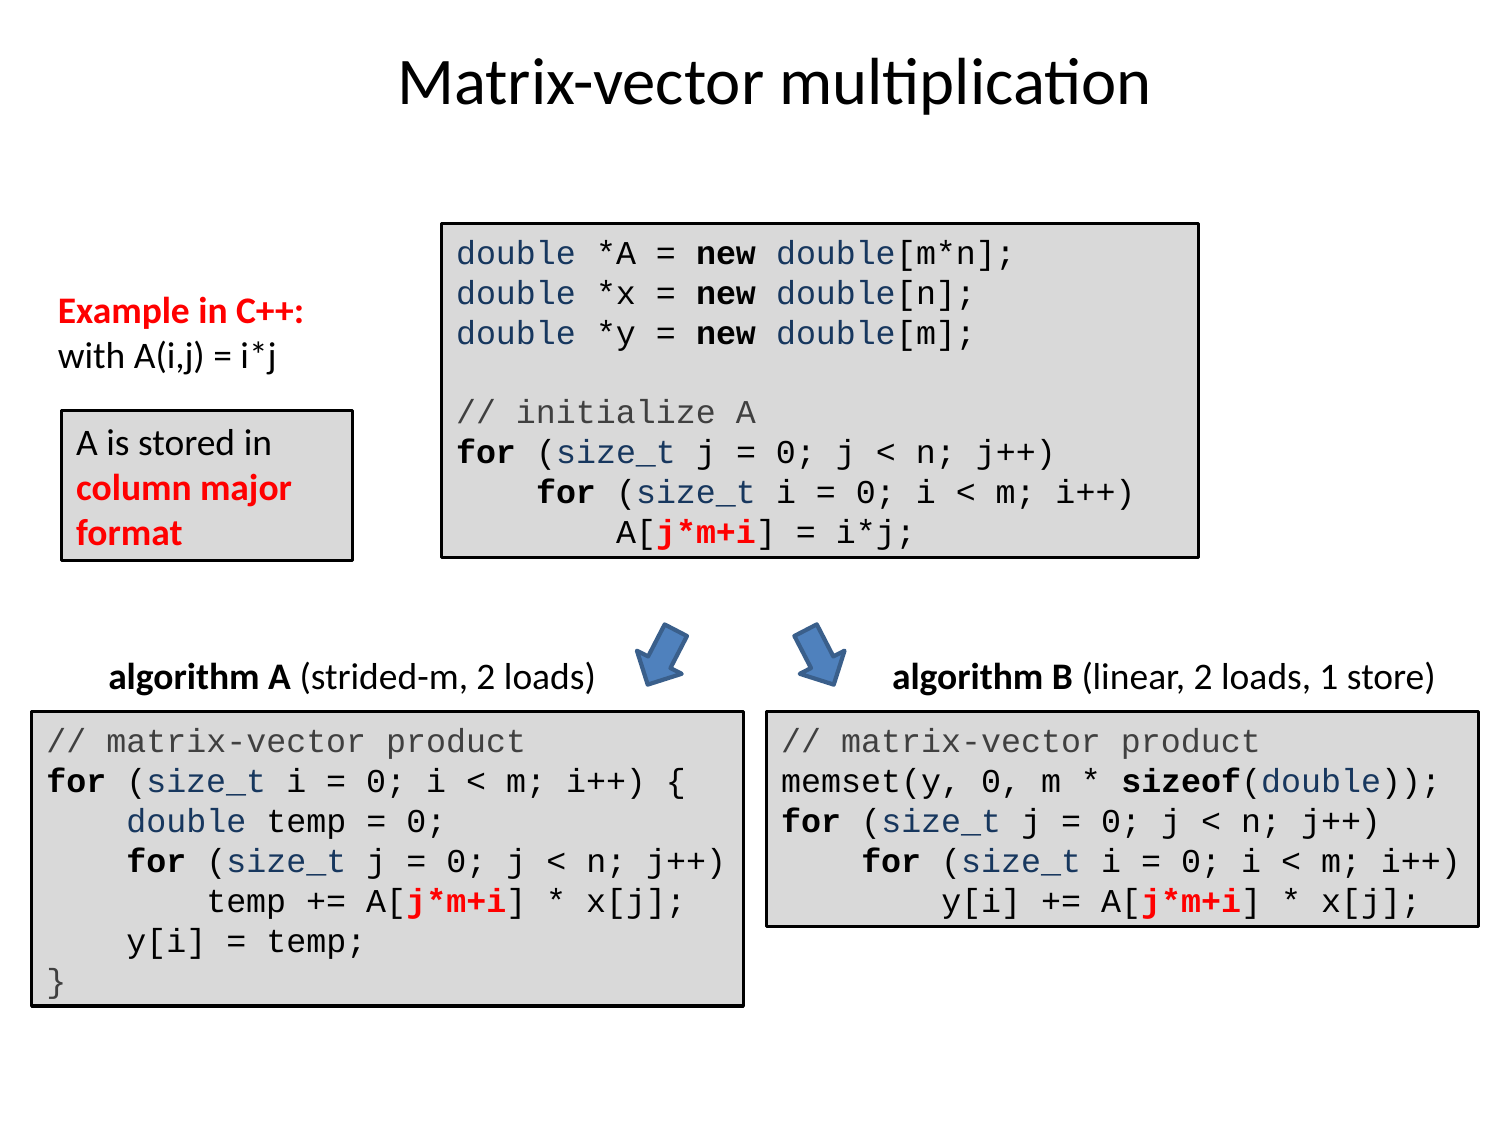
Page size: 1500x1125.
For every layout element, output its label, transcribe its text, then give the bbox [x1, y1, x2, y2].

text_box [634, 622, 689, 687]
text_box double *A = new double[m*n]; double *x = new double[n]; double *y = new double[m]; // initialize A for (size_t j = 0; j < n; j++) for (size_t i = 0; i < m; i++) A[j*m+i] = i*j; [441, 223, 1199, 558]
text_box // matrix-vector product memset(y, 0, m * sizeof(double)); for (size_t j = 0; j < n; j++) for (size_t i = 0; i < m; i++) y[i] += A[j*m+i] * x[j]; [766, 711, 1479, 927]
text_box algorithm B (linear, 2 loads, 1 store) [877, 644, 1451, 705]
text_box algorithm A (strided-m, 2 loads) [93, 644, 612, 705]
text_box [792, 622, 847, 687]
text_box A is stored in column major format [61, 410, 353, 561]
text_box Matrix-vector multiplication [99, 24, 1450, 130]
text_box // matrix-vector product for (size_t i = 0; i < m; i++) { double temp = 0; for (size_t j = 0; j < n; j++) temp += A[j*m+i] * x[j]; y[i] = temp; } [31, 711, 744, 1007]
text_box Example in C++: with A(i,j) = i*j [43, 278, 320, 383]
